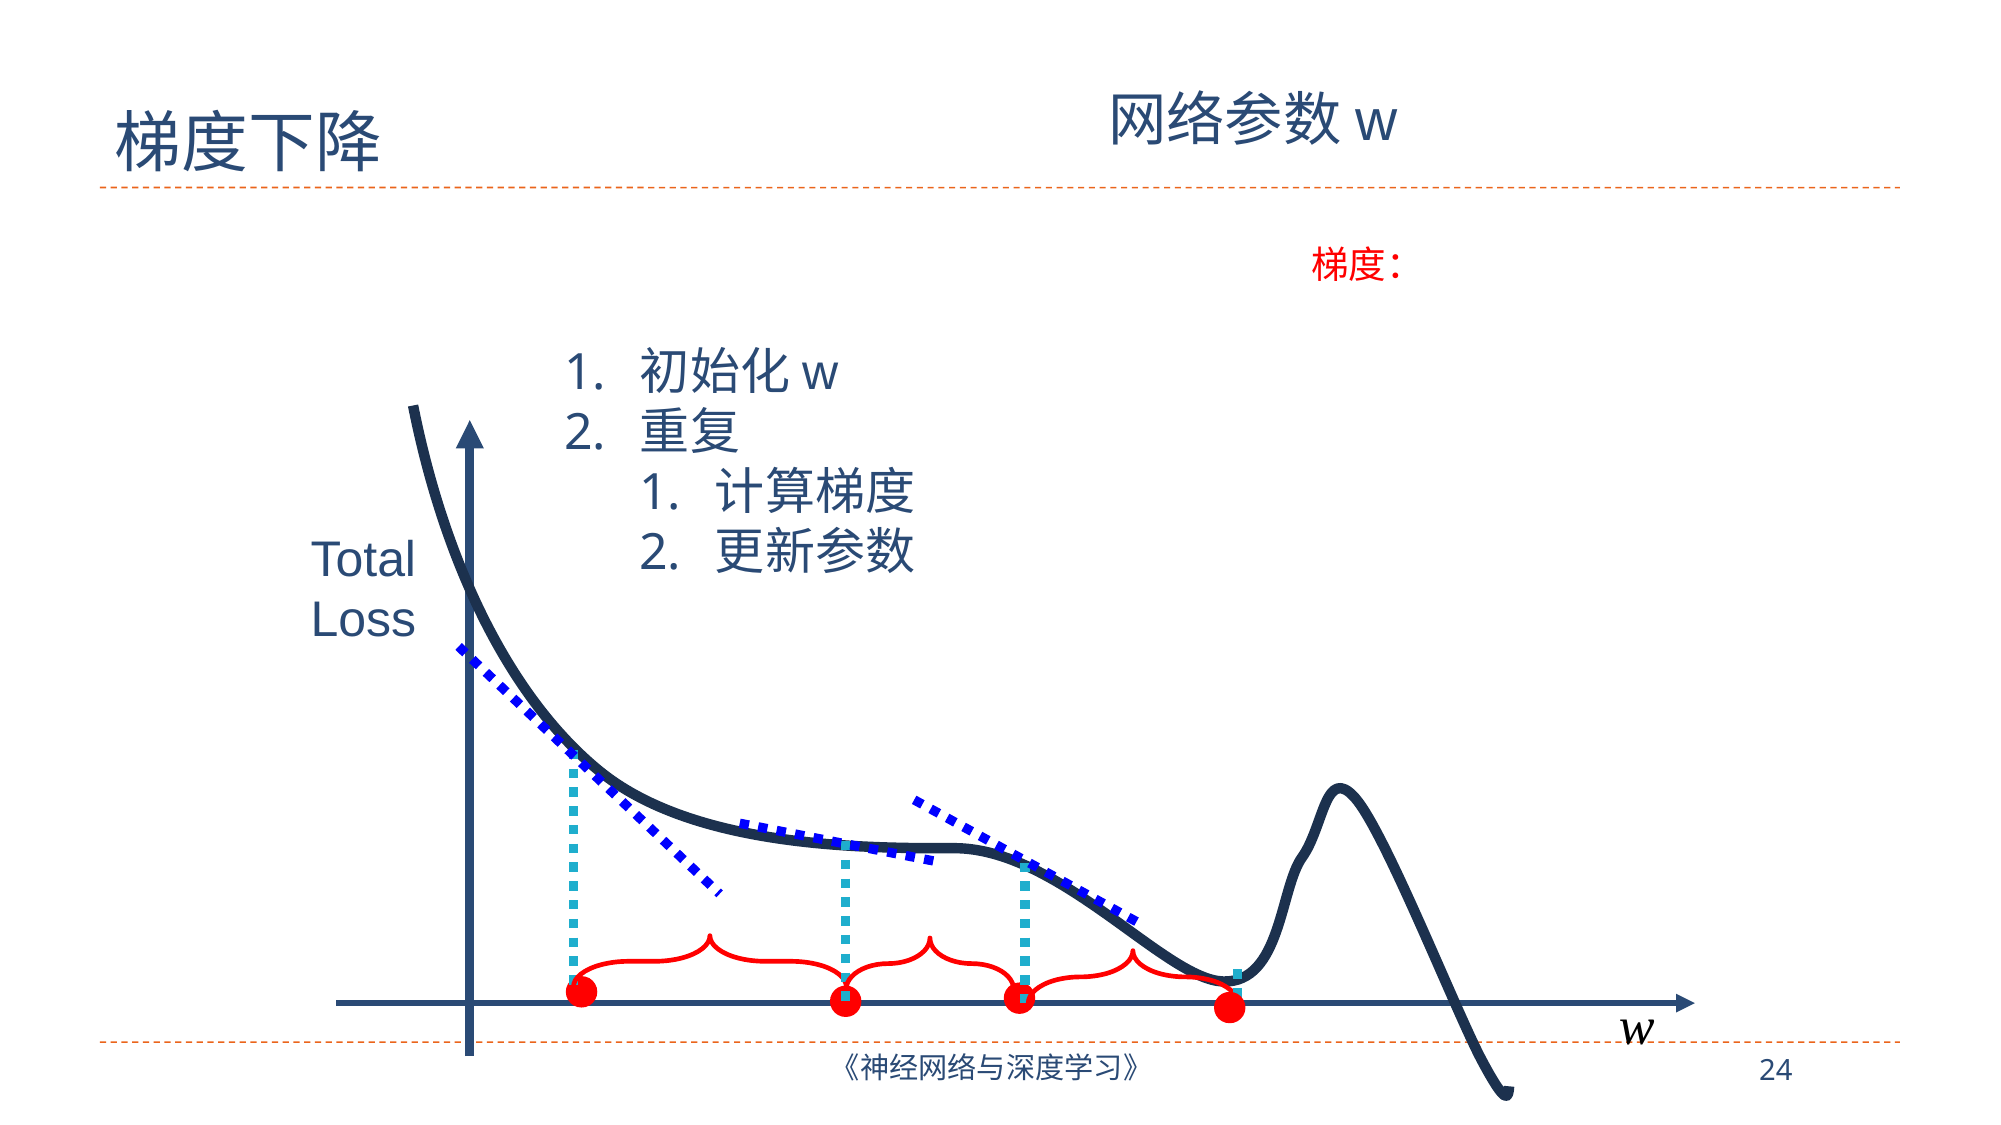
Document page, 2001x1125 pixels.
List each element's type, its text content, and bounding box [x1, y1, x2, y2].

text_box [411, 405, 464, 580]
text_box [850, 937, 1015, 990]
text_box [828, 987, 840, 1002]
text_box [1030, 984, 1035, 993]
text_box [739, 823, 908, 863]
text_box [578, 934, 840, 987]
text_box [1609, 1008, 1664, 1058]
text_box [476, 444, 1047, 832]
text_box [1002, 980, 1019, 1002]
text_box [913, 799, 1138, 923]
text_box [1395, 1016, 1511, 1098]
text_box [1030, 949, 1232, 1002]
text_box [1134, 786, 1457, 1002]
text_box [850, 990, 863, 1002]
title 梯度下降 [99, 24, 1900, 188]
text_box [1213, 990, 1232, 1002]
text_box [1214, 1016, 1235, 1025]
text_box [458, 646, 720, 895]
text_box [564, 981, 599, 1002]
text_box 网络参数w [1093, 75, 1738, 160]
